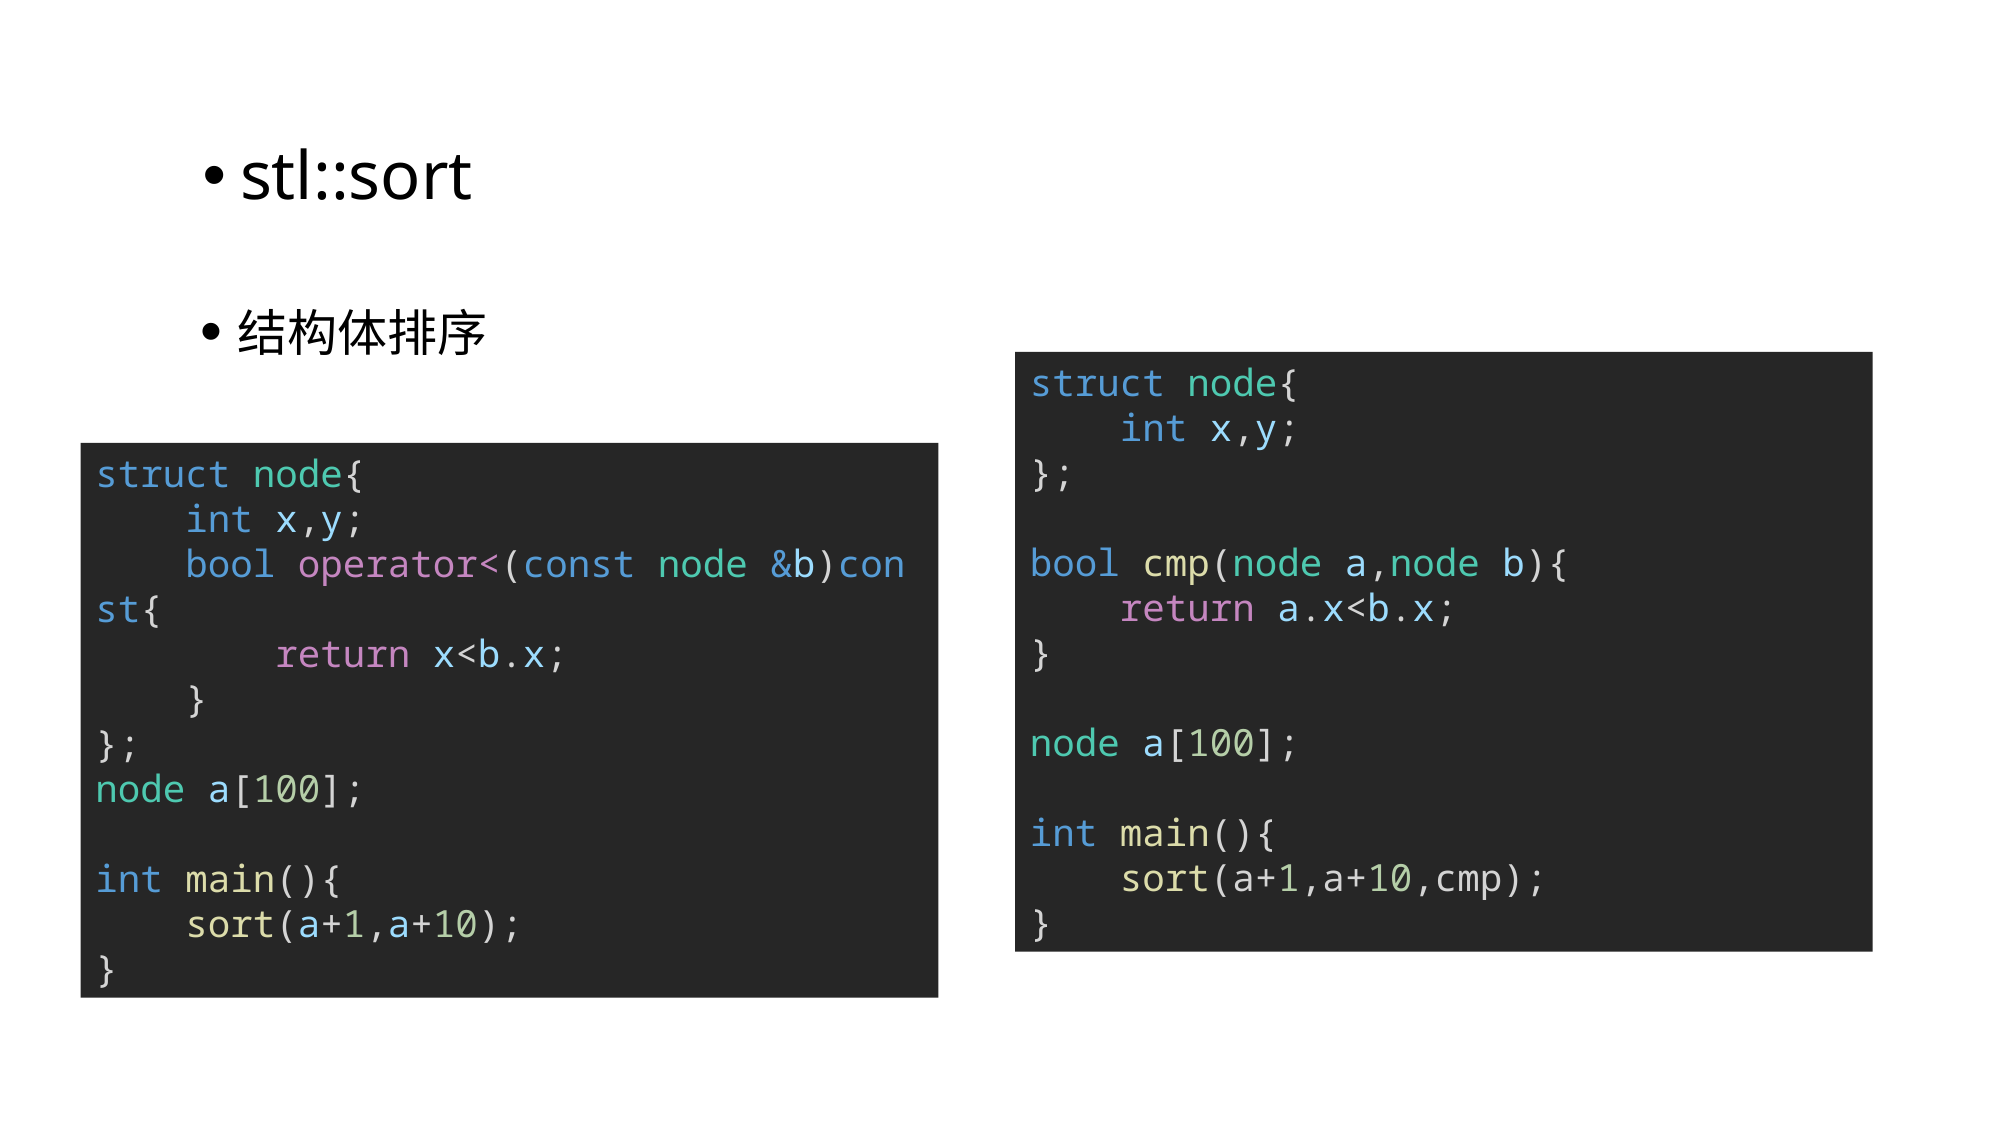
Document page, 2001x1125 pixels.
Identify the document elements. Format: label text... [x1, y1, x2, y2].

text_box struct node{ int x,y; bool operator<(const node &b)const{ return x<b.x; } }; node a[100]; int main(){ sort(a+1,a+10); } [80, 442, 939, 998]
text_box struct node{ int x,y; }; bool cmp(node a,node b){ return a.x<b.x; } node a[100]; int main(){ sort(a+1,a+10,cmp); } [1015, 351, 1873, 952]
list stl::sort [187, 134, 1690, 281]
text_box 结构体排序 [185, 281, 1815, 604]
